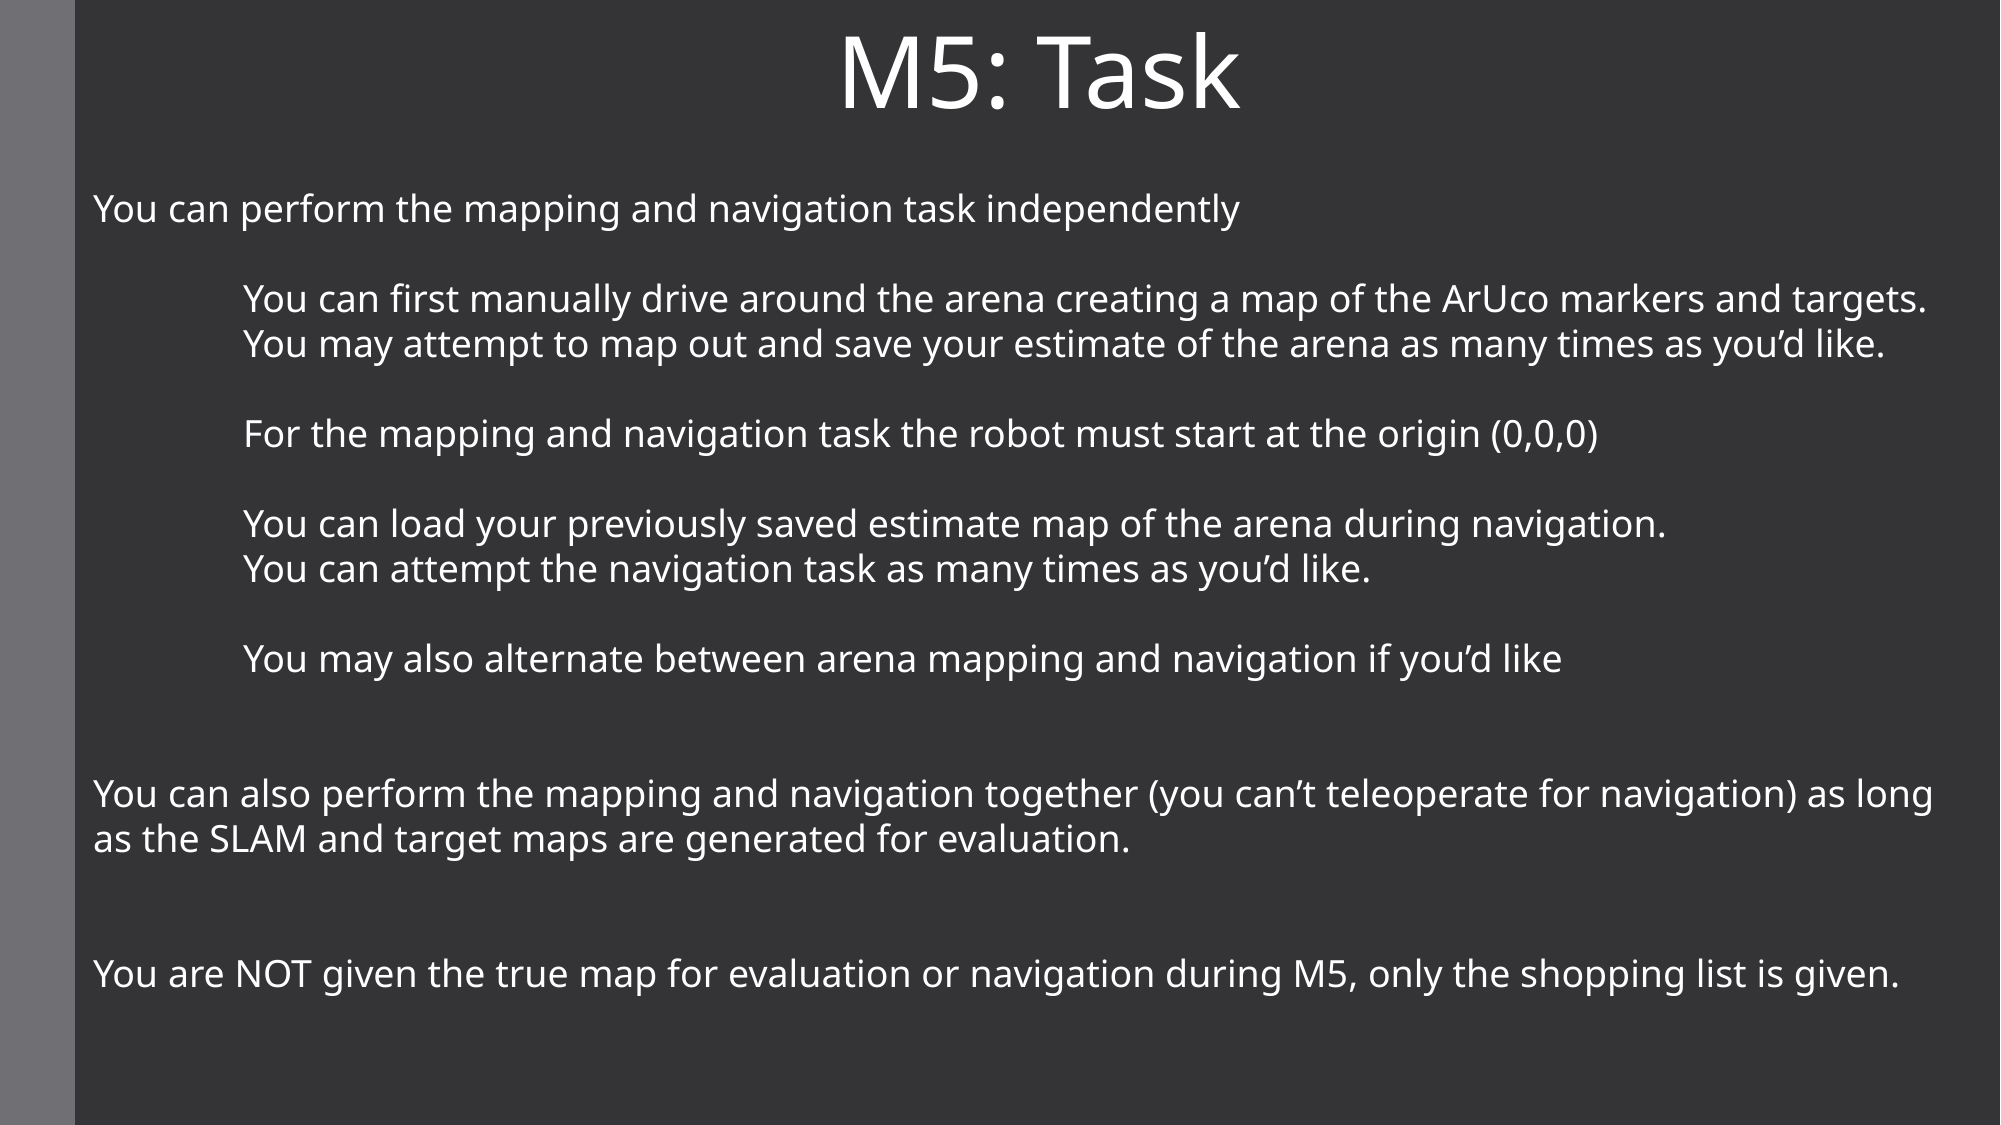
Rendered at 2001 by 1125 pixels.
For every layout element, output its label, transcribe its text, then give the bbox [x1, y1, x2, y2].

text_box You can perform the mapping and navigation task independently You can first manually drive around the arena creating a map of the ArUco markers and targets. You may attempt to map out and save your estimate of the arena as many times as you’d like. For the mapping and navigation task the robot must start at the origin (0,0,0) You can load your previously saved estimate map of the arena during navigation. You can attempt the navigation task as many times as you’d like. You may also alternate between arena mapping and navigation if you’d like You can also perform the mapping and navigation together (you can’t teleoperate for navigation) as long as the SLAM and target maps are generated for evaluation. You are NOT given the true map for evaluation or navigation during M5, only the shopping list is given. [78, 132, 1980, 1002]
text_box M5: Task [78, 1, 2000, 136]
